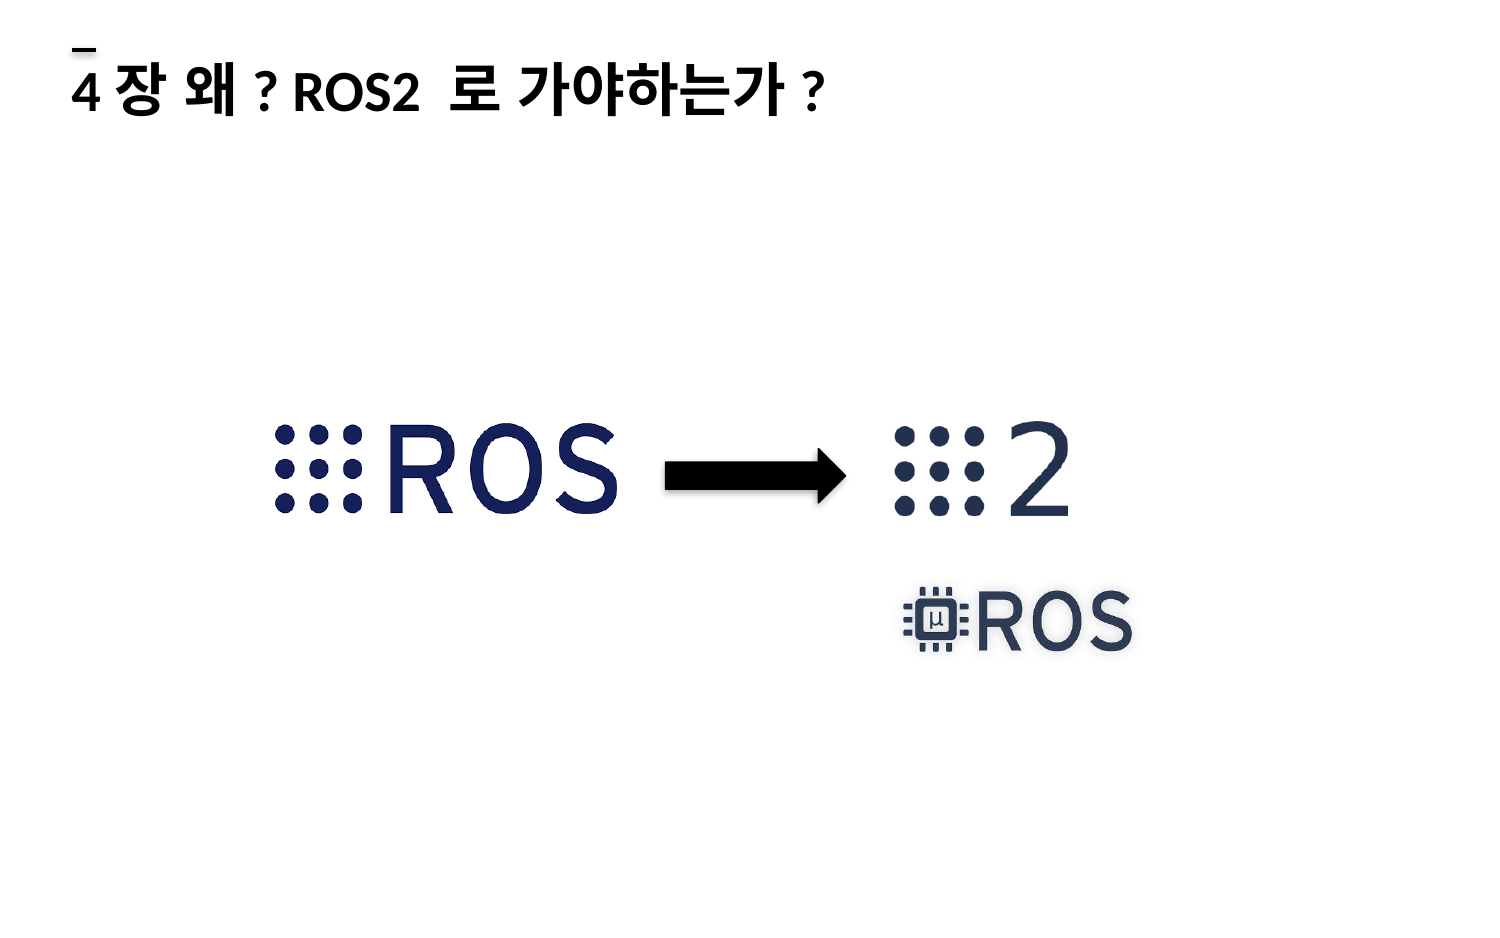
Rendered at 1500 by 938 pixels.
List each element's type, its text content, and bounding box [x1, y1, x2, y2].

picture [894, 576, 1143, 662]
text_box [664, 447, 847, 504]
picture [894, 381, 1069, 556]
picture [274, 423, 617, 514]
title 4장 왜? ROS2 로 가야하는가? [56, 57, 1444, 120]
